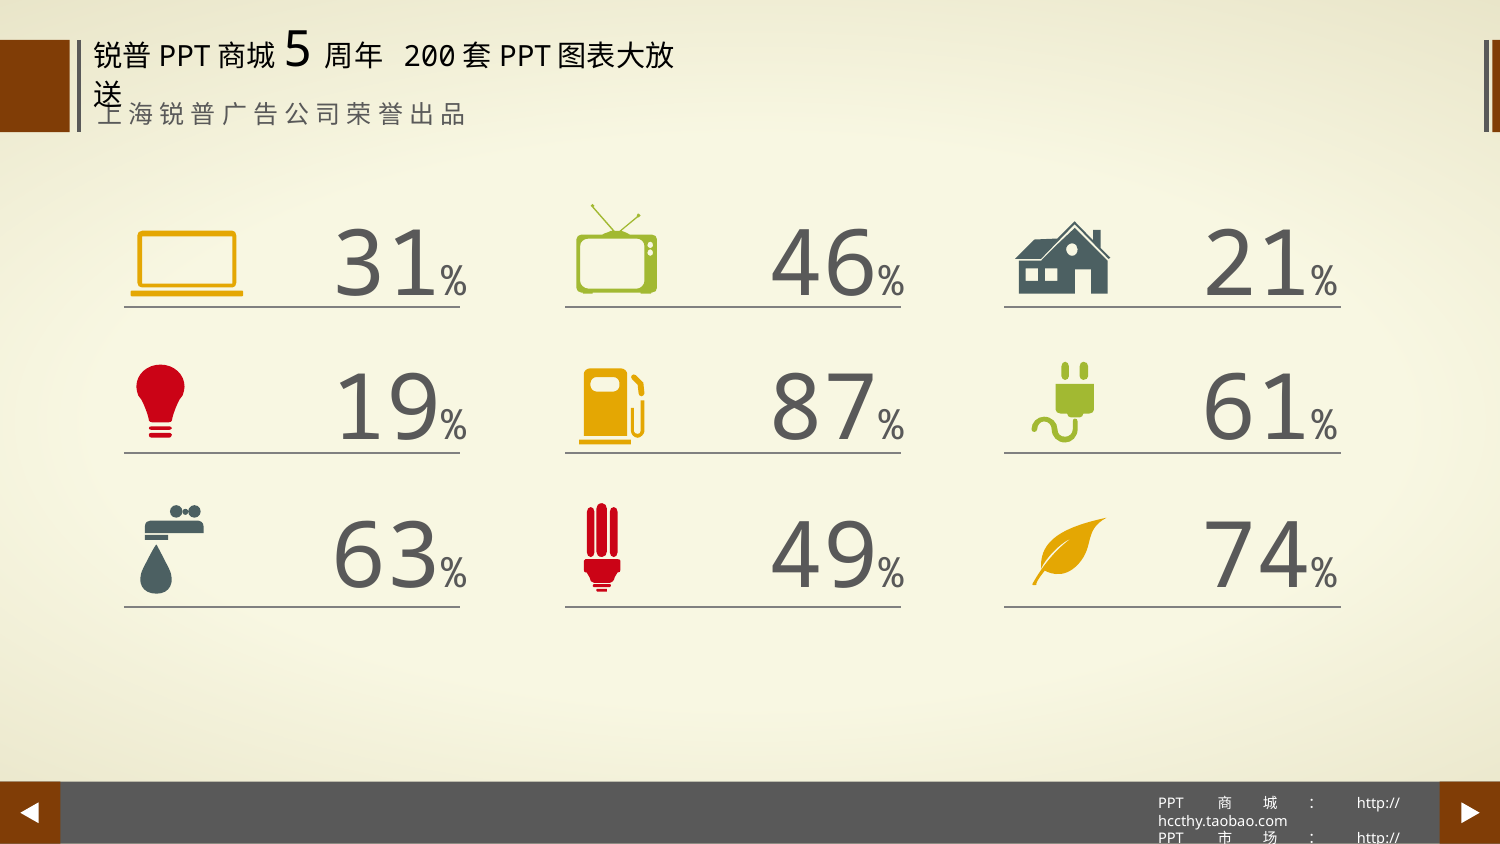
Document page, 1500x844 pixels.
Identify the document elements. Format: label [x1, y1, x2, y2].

text_box [1004, 488, 1352, 613]
text_box [169, 505, 201, 518]
text_box [564, 488, 919, 613]
text_box [1061, 361, 1069, 380]
text_box [631, 374, 645, 397]
text_box [123, 196, 481, 321]
text_box [609, 507, 618, 558]
text_box [630, 400, 645, 438]
text_box [579, 439, 631, 445]
text_box [564, 196, 919, 321]
text_box [1015, 221, 1111, 294]
text_box [576, 203, 657, 294]
text_box [583, 368, 628, 436]
text_box [596, 503, 607, 558]
picture [0, 0, 1500, 781]
text_box [1032, 517, 1107, 586]
text_box [130, 290, 244, 297]
text_box [1079, 361, 1089, 380]
text_box [144, 520, 204, 540]
text_box [586, 507, 595, 558]
text_box [1004, 340, 1352, 465]
text_box [136, 364, 185, 423]
text_box [123, 340, 481, 465]
text_box [137, 230, 237, 288]
text_box [123, 488, 481, 613]
text_box [583, 559, 621, 583]
text_box [148, 426, 172, 430]
text_box [1004, 196, 1352, 321]
text_box [140, 544, 172, 594]
text_box [592, 584, 611, 592]
text_box [1031, 383, 1094, 443]
text_box [564, 340, 919, 465]
text_box [148, 432, 172, 438]
